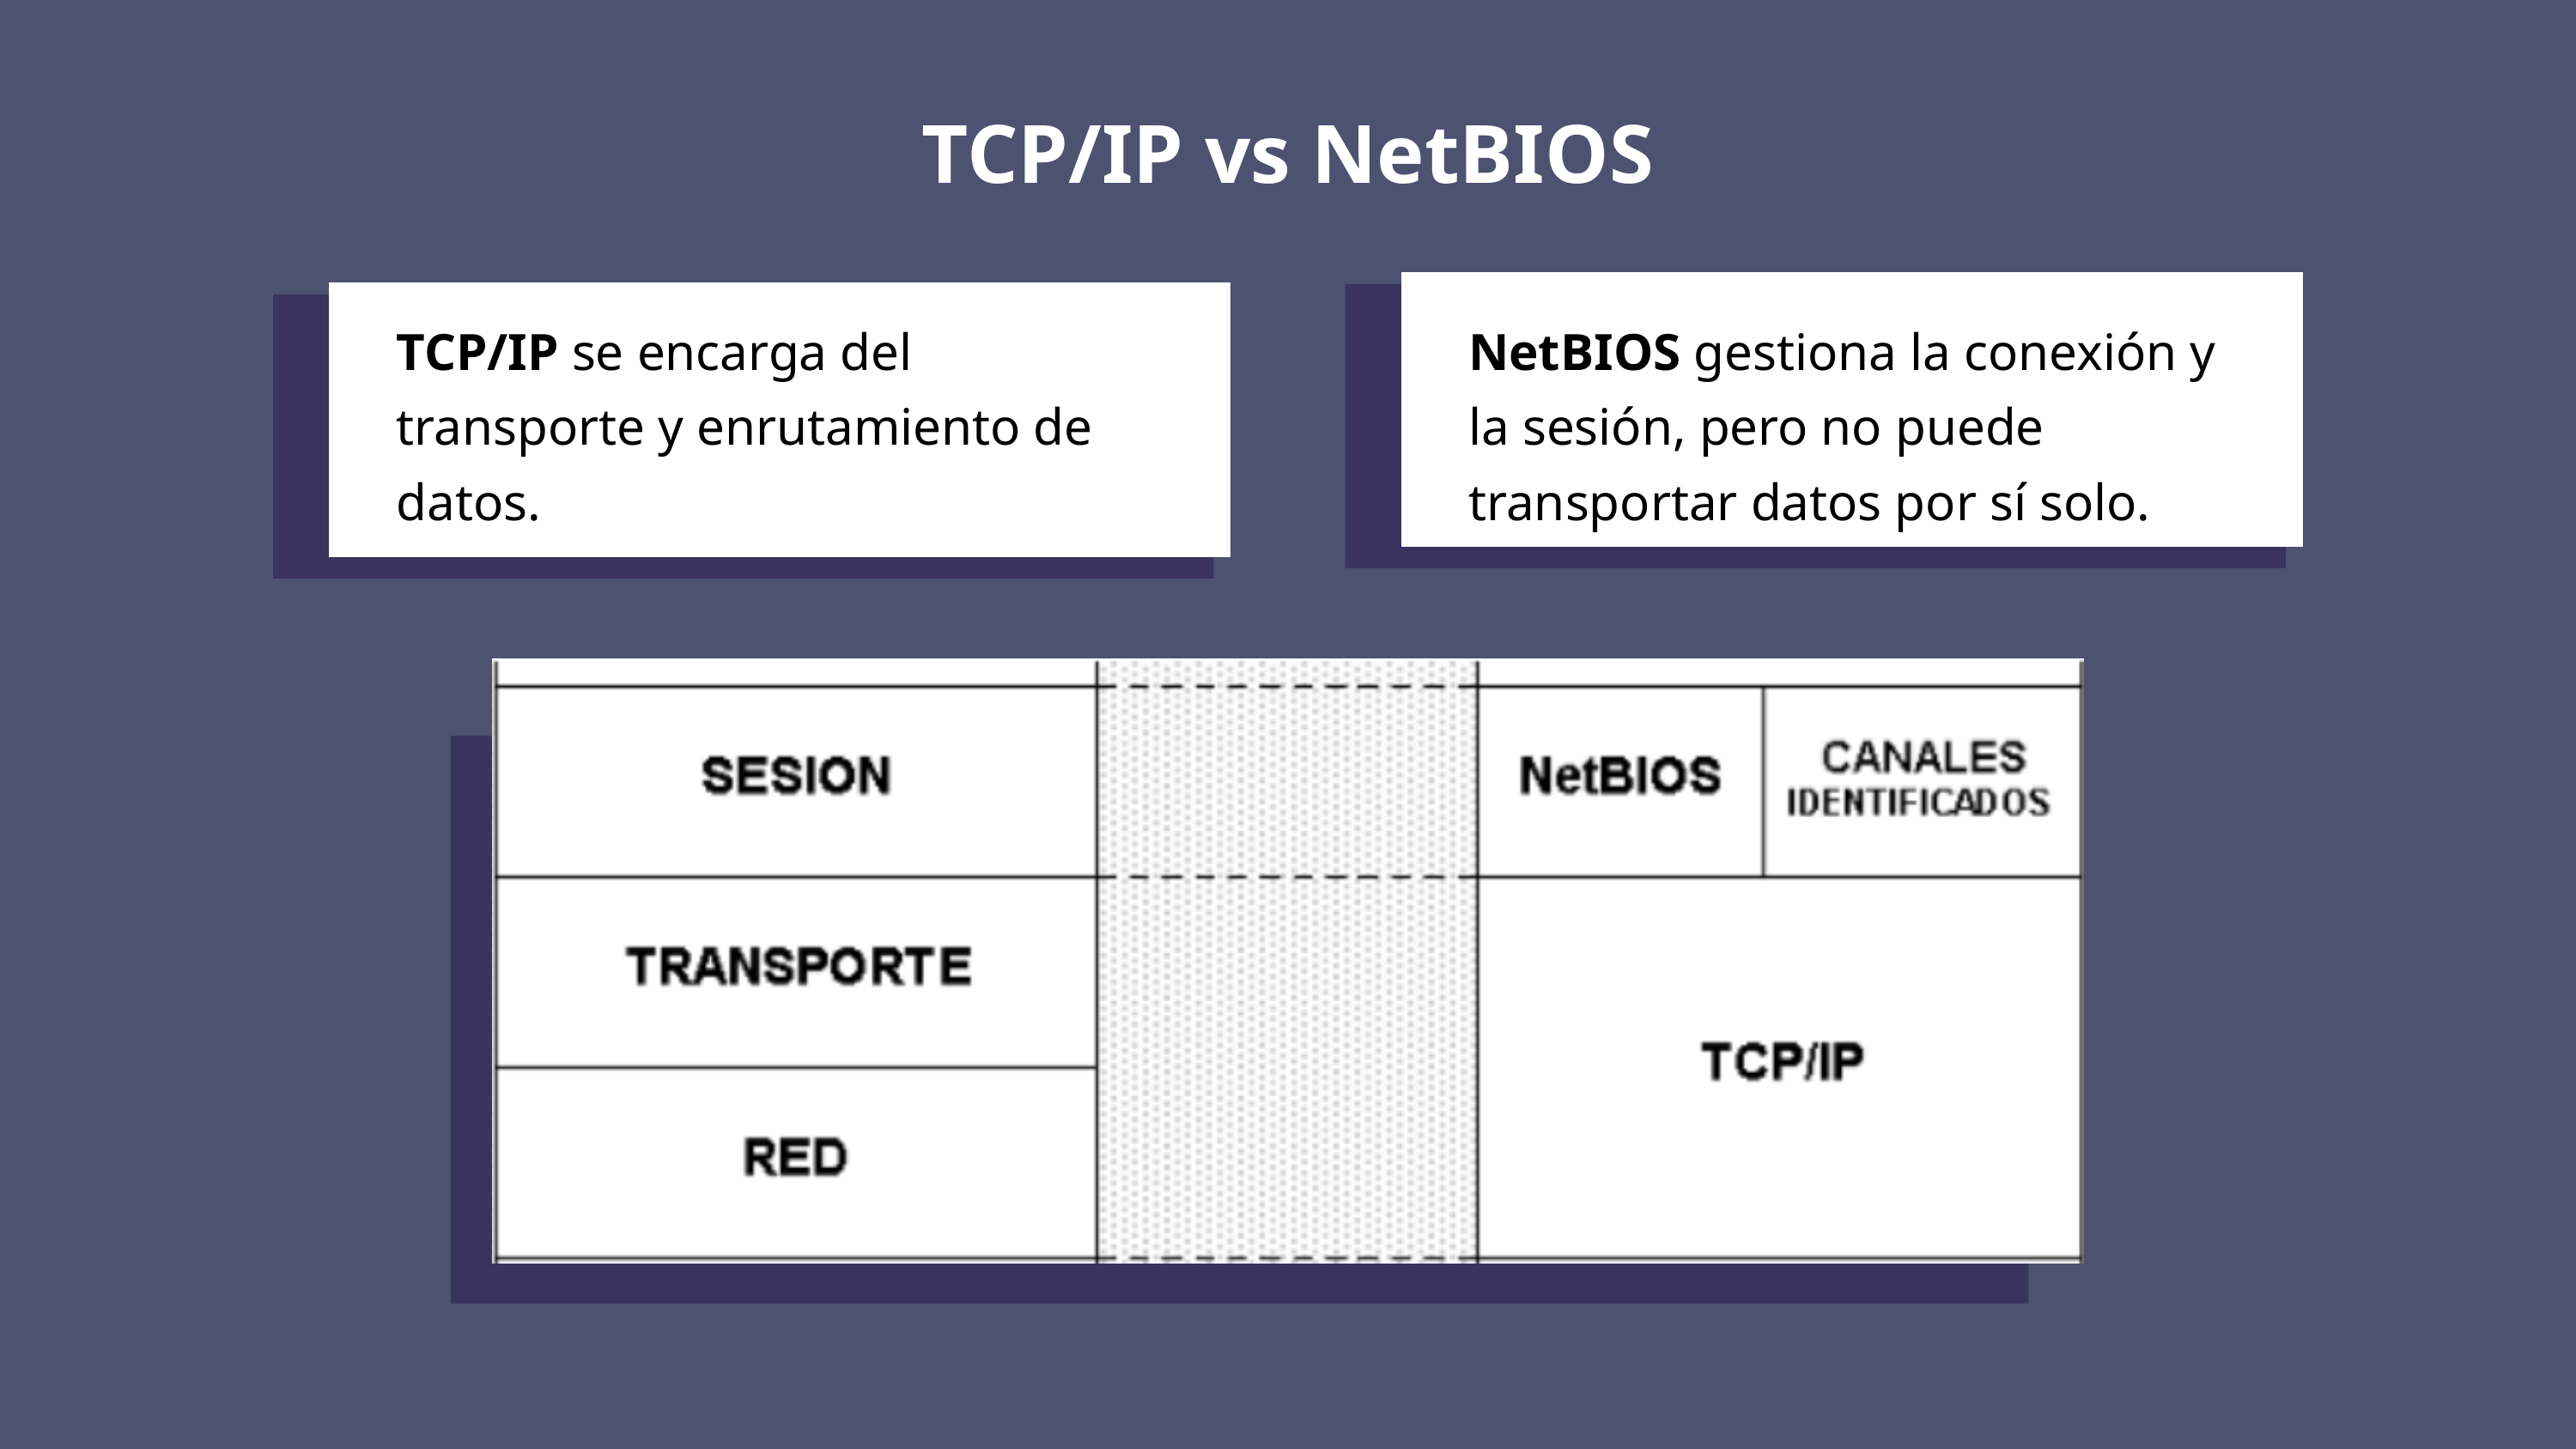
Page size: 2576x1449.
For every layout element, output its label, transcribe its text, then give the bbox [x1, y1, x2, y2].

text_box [329, 282, 1231, 558]
text_box [492, 658, 2084, 1264]
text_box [1345, 283, 2287, 568]
text_box TCP/IP vs NetBIOS [124, 78, 2452, 199]
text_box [272, 294, 1214, 579]
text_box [1400, 271, 2304, 548]
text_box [450, 736, 2029, 1304]
